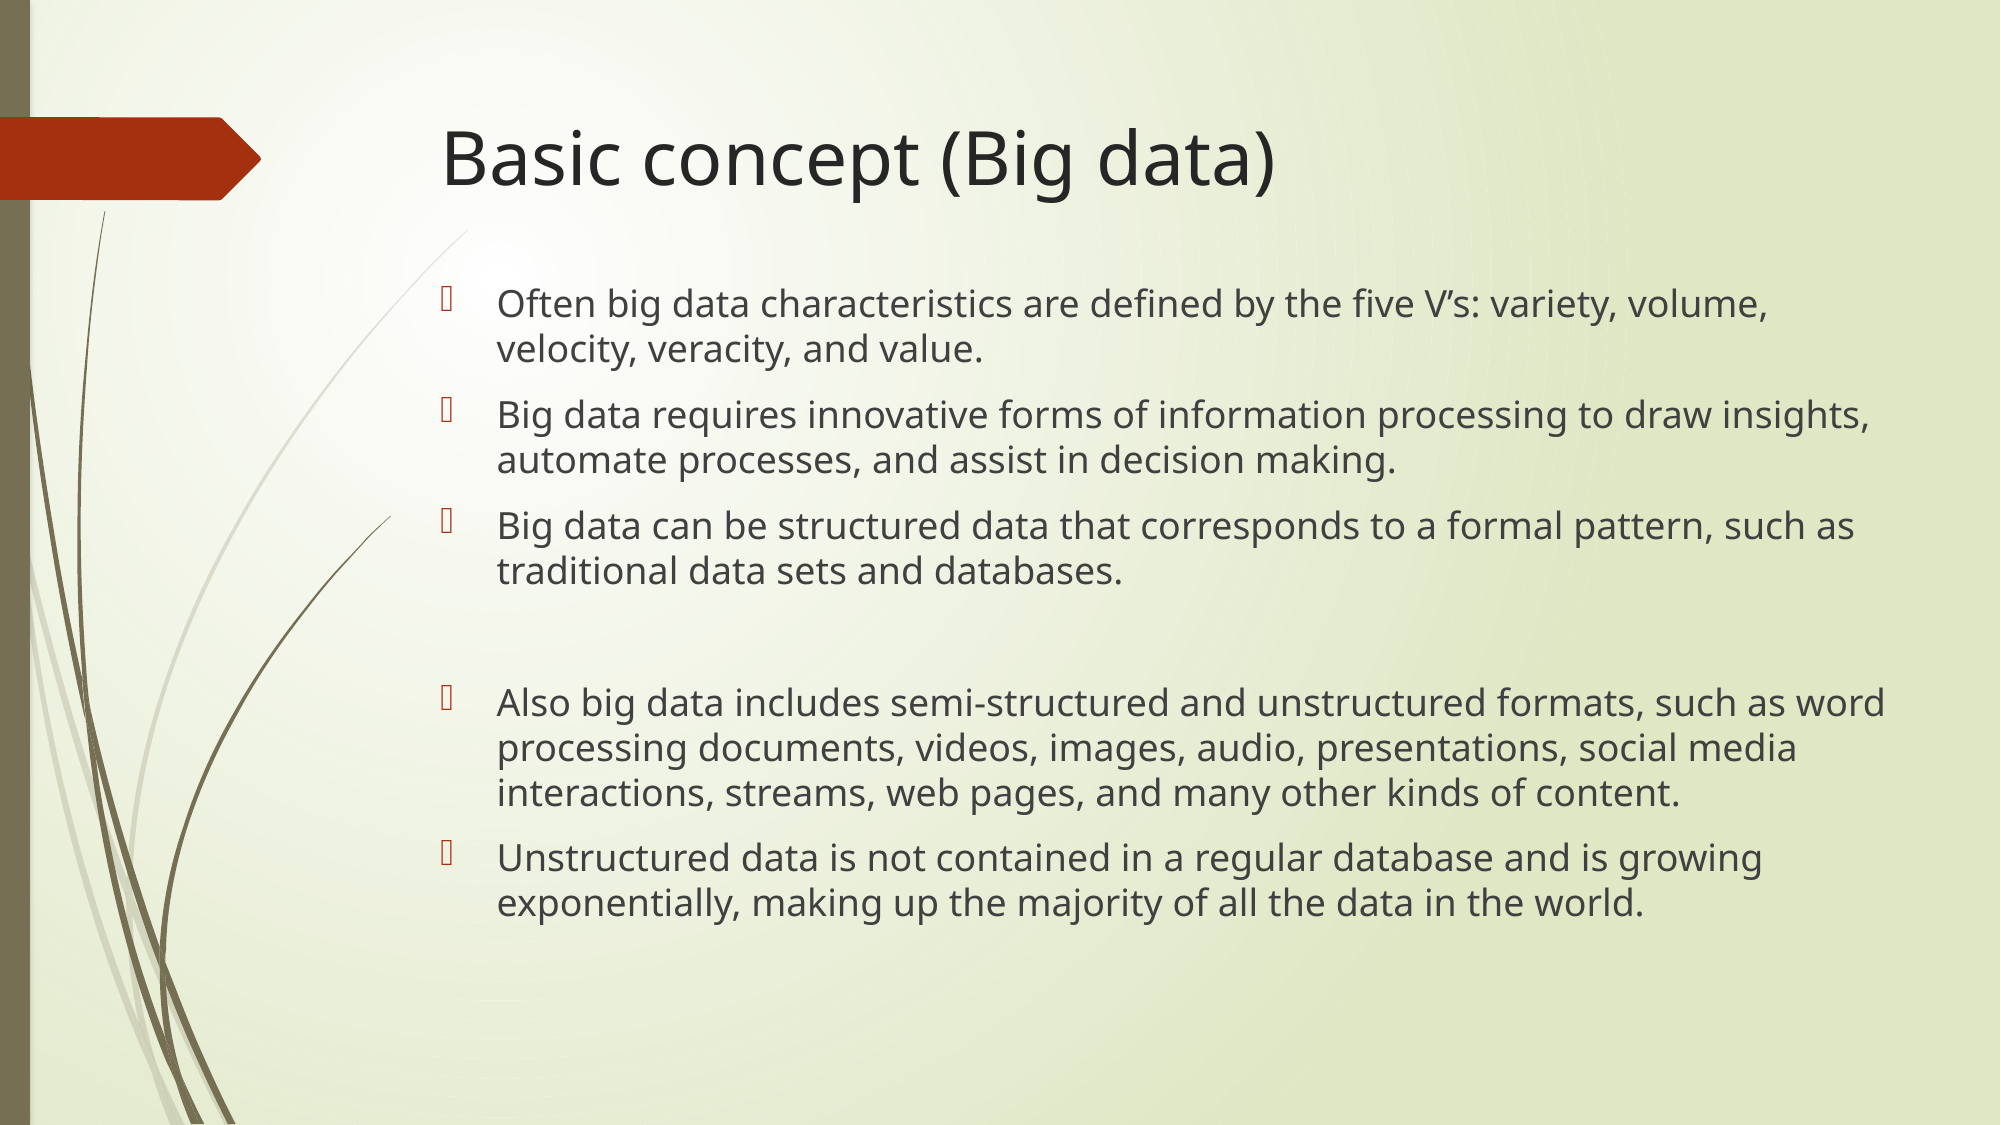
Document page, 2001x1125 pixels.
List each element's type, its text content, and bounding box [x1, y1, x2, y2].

list Often big data characteristics are defined by the five V’s: variety, volume, velocity, veracity, and value. Big data requires innovative forms of information processing to draw insights, automate processes, and assist in decision making. Big data can be structured data that corresponds to a formal pattern, such as traditional data sets and databases. Also big data includes semi-structured and unstructured formats, such as word processing documents, videos, images, audio, presentations, social media interactions, streams, web pages, and many other kinds of content. Unstructured data is not contained in a regular database and is growing exponentially, making up the majority of all the data in the world. [425, 272, 1921, 1055]
title Basic concept (Big data) [425, 102, 1888, 272]
